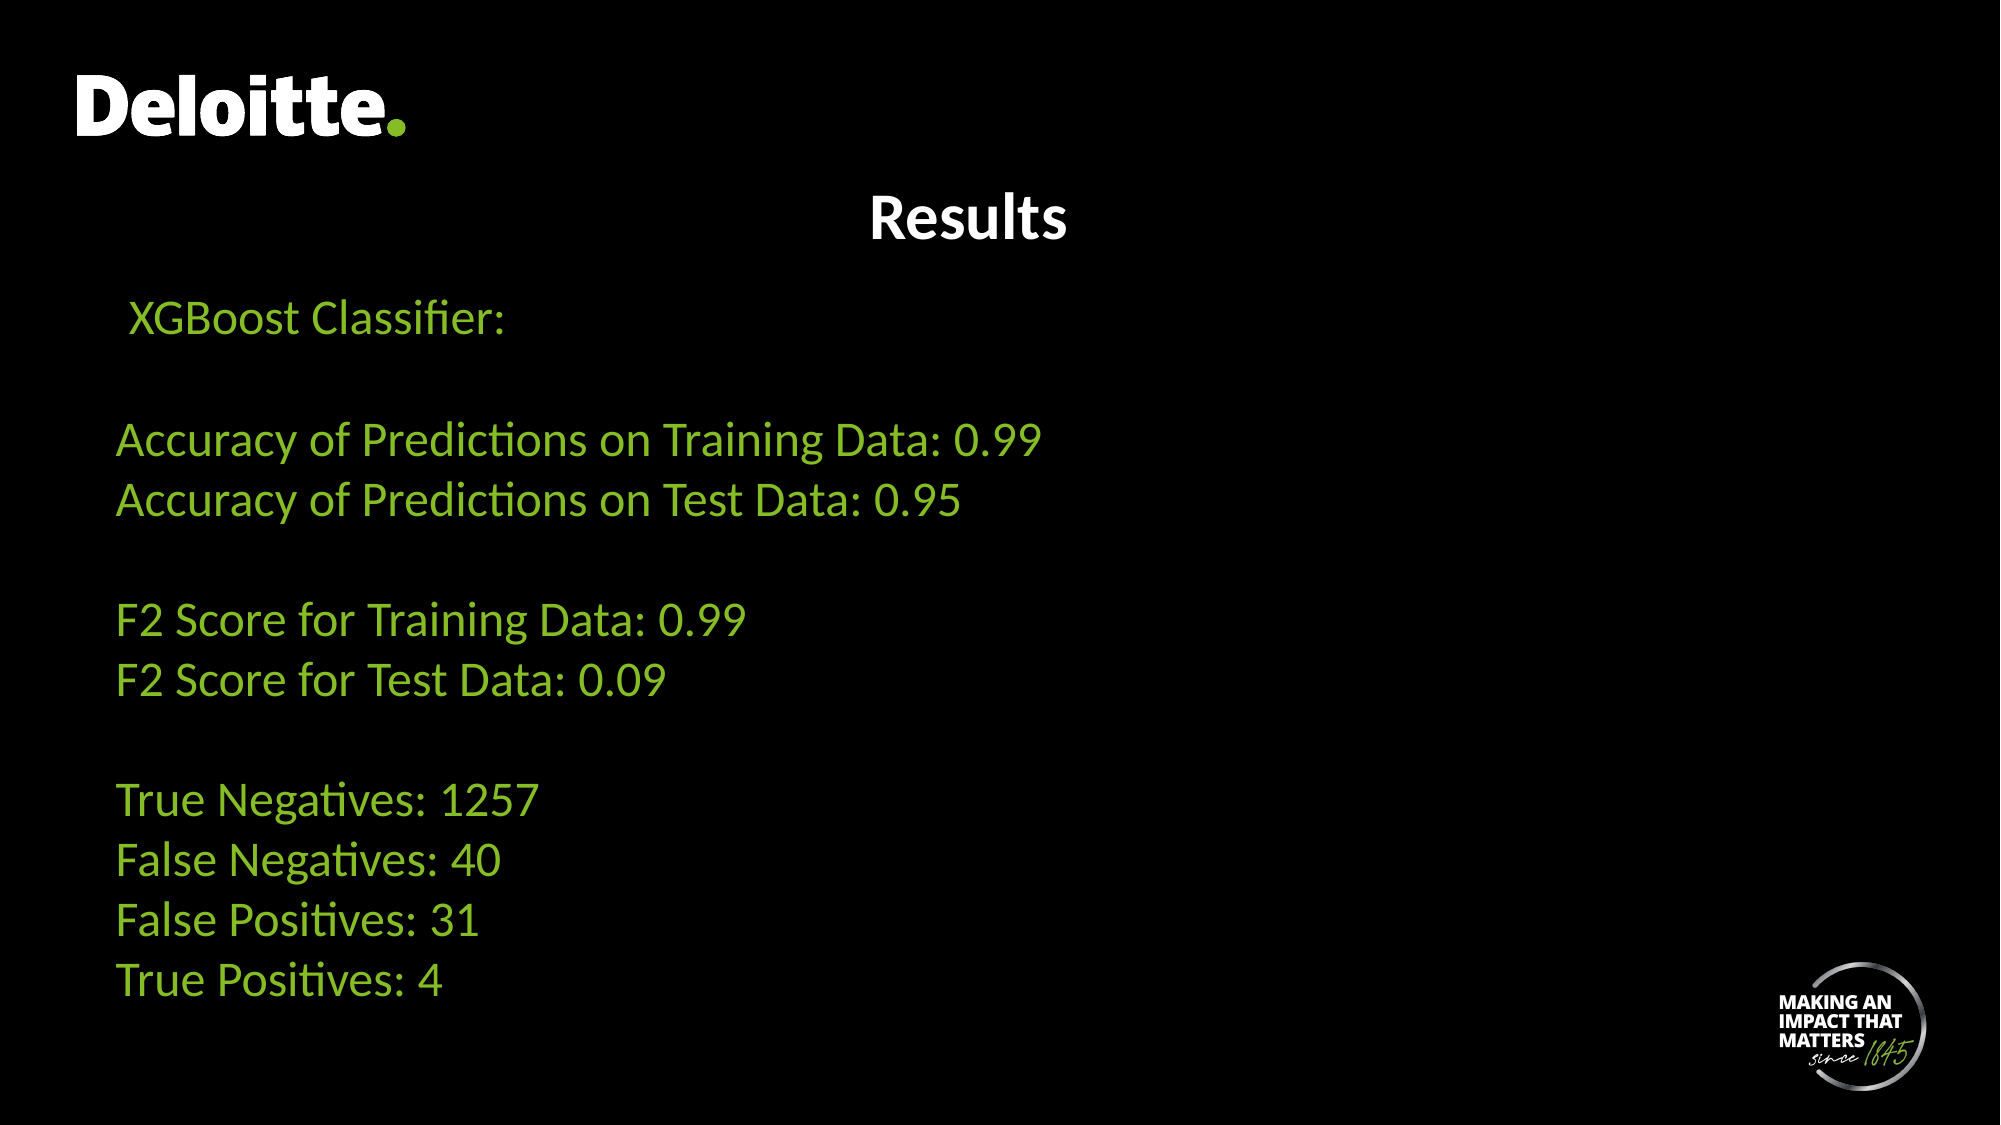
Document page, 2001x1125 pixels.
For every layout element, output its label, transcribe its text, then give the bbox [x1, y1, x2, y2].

text_box XGBoost Classifier: Accuracy of Predictions on Training Data: 0.99 Accuracy of Predictions on Test Data: 0.95 F2 Score for Training Data: 0.99 F2 Score for Test Data: 0.09 True Negatives: 1257 False Negatives: 40 False Positives: 31 True Positives: 4 [100, 268, 1900, 1084]
picture [1754, 928, 1952, 1125]
text_box Results [114, 156, 1824, 253]
